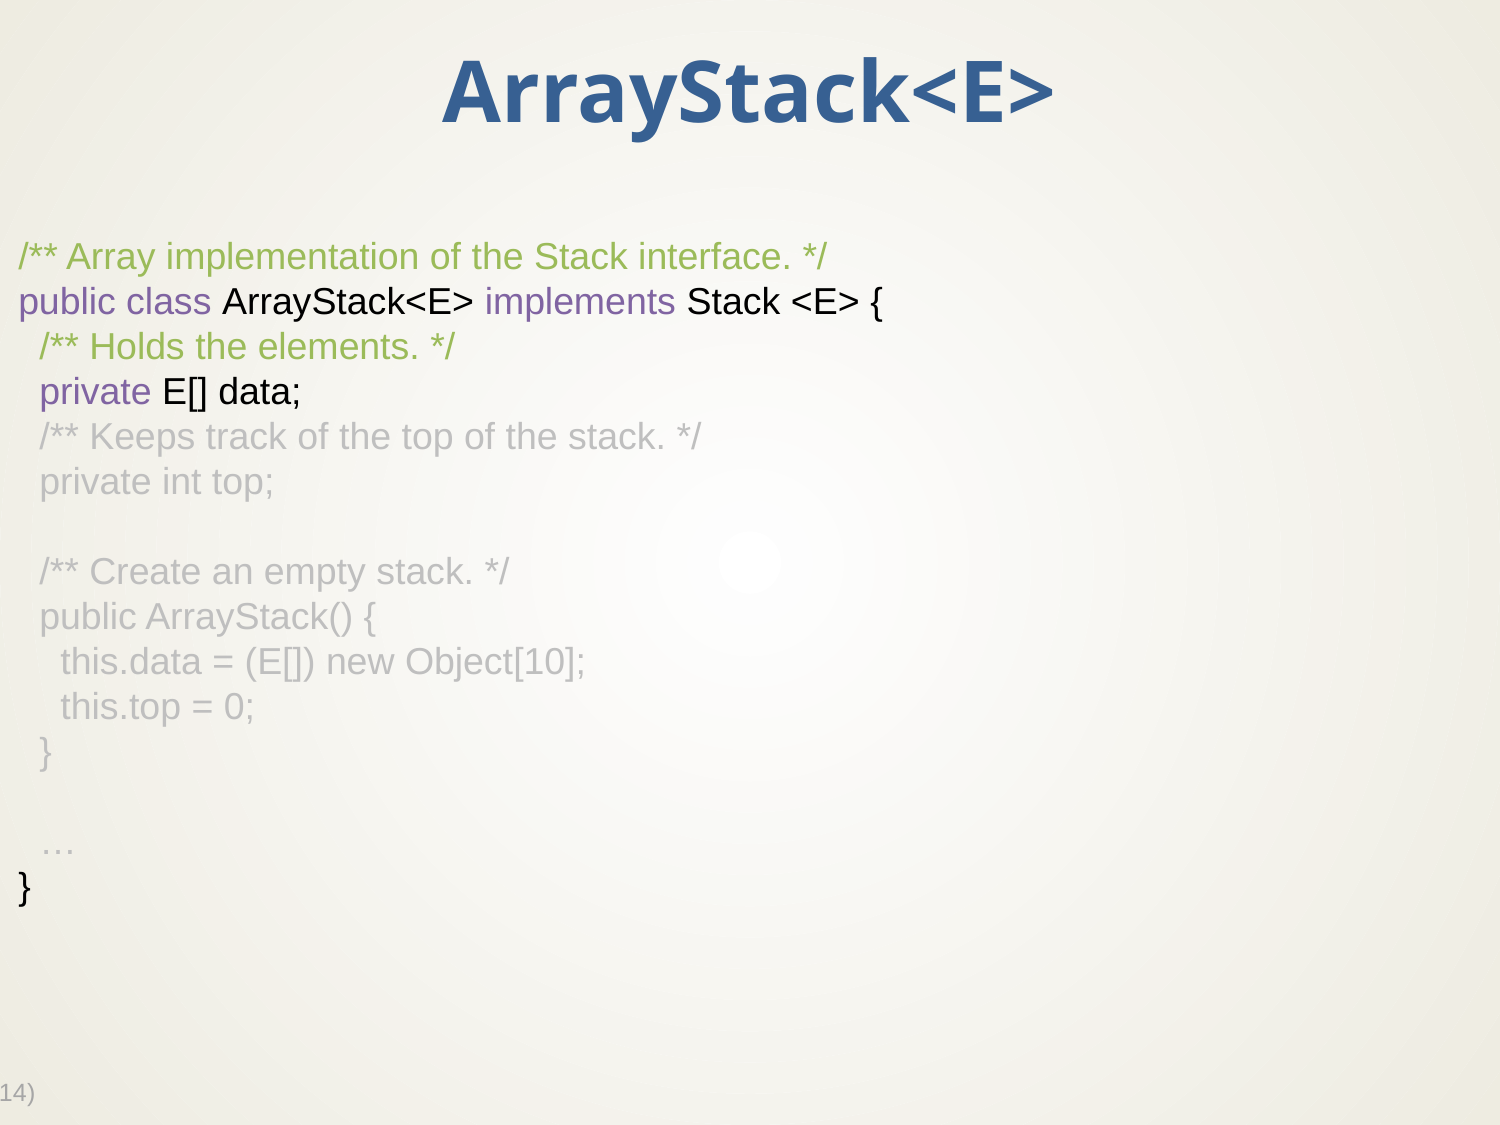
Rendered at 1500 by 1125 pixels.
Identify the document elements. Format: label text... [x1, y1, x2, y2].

title ArrayStack<E> [0, 24, 1500, 166]
text_box /** Array implementation of the Stack interface. */ public class ArrayStack<E> implements Stack <E> { /** Holds the elements. */ private E[] data; /** Keeps track of the top of the stack. */ private int top; /** Create an empty stack. */ public ArrayStack() { this.data = (E[]) new Object[10]; this.top = 0; } … } [4, 224, 897, 915]
